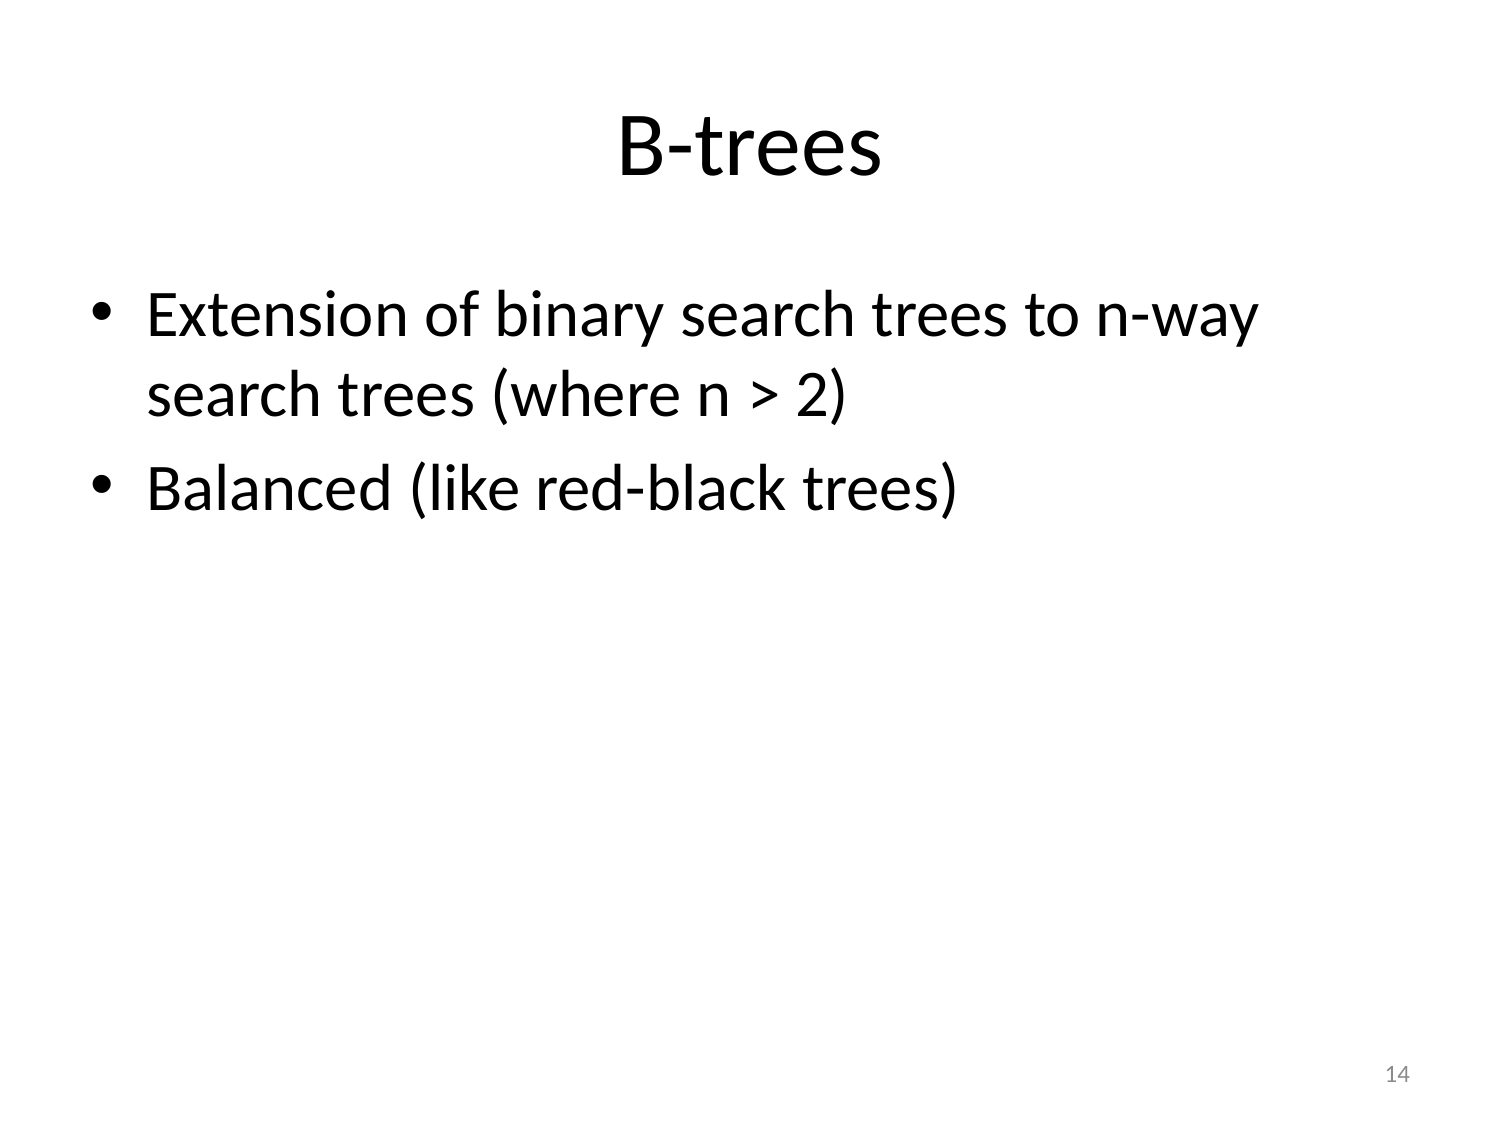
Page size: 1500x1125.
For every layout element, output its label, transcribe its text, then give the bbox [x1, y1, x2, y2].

list Extension of binary search trees to n-way search trees (where n > 2) Balanced (like red-black trees) [75, 262, 1425, 1005]
title B-trees [75, 45, 1425, 233]
slide_number 14 [1074, 1042, 1425, 1103]
